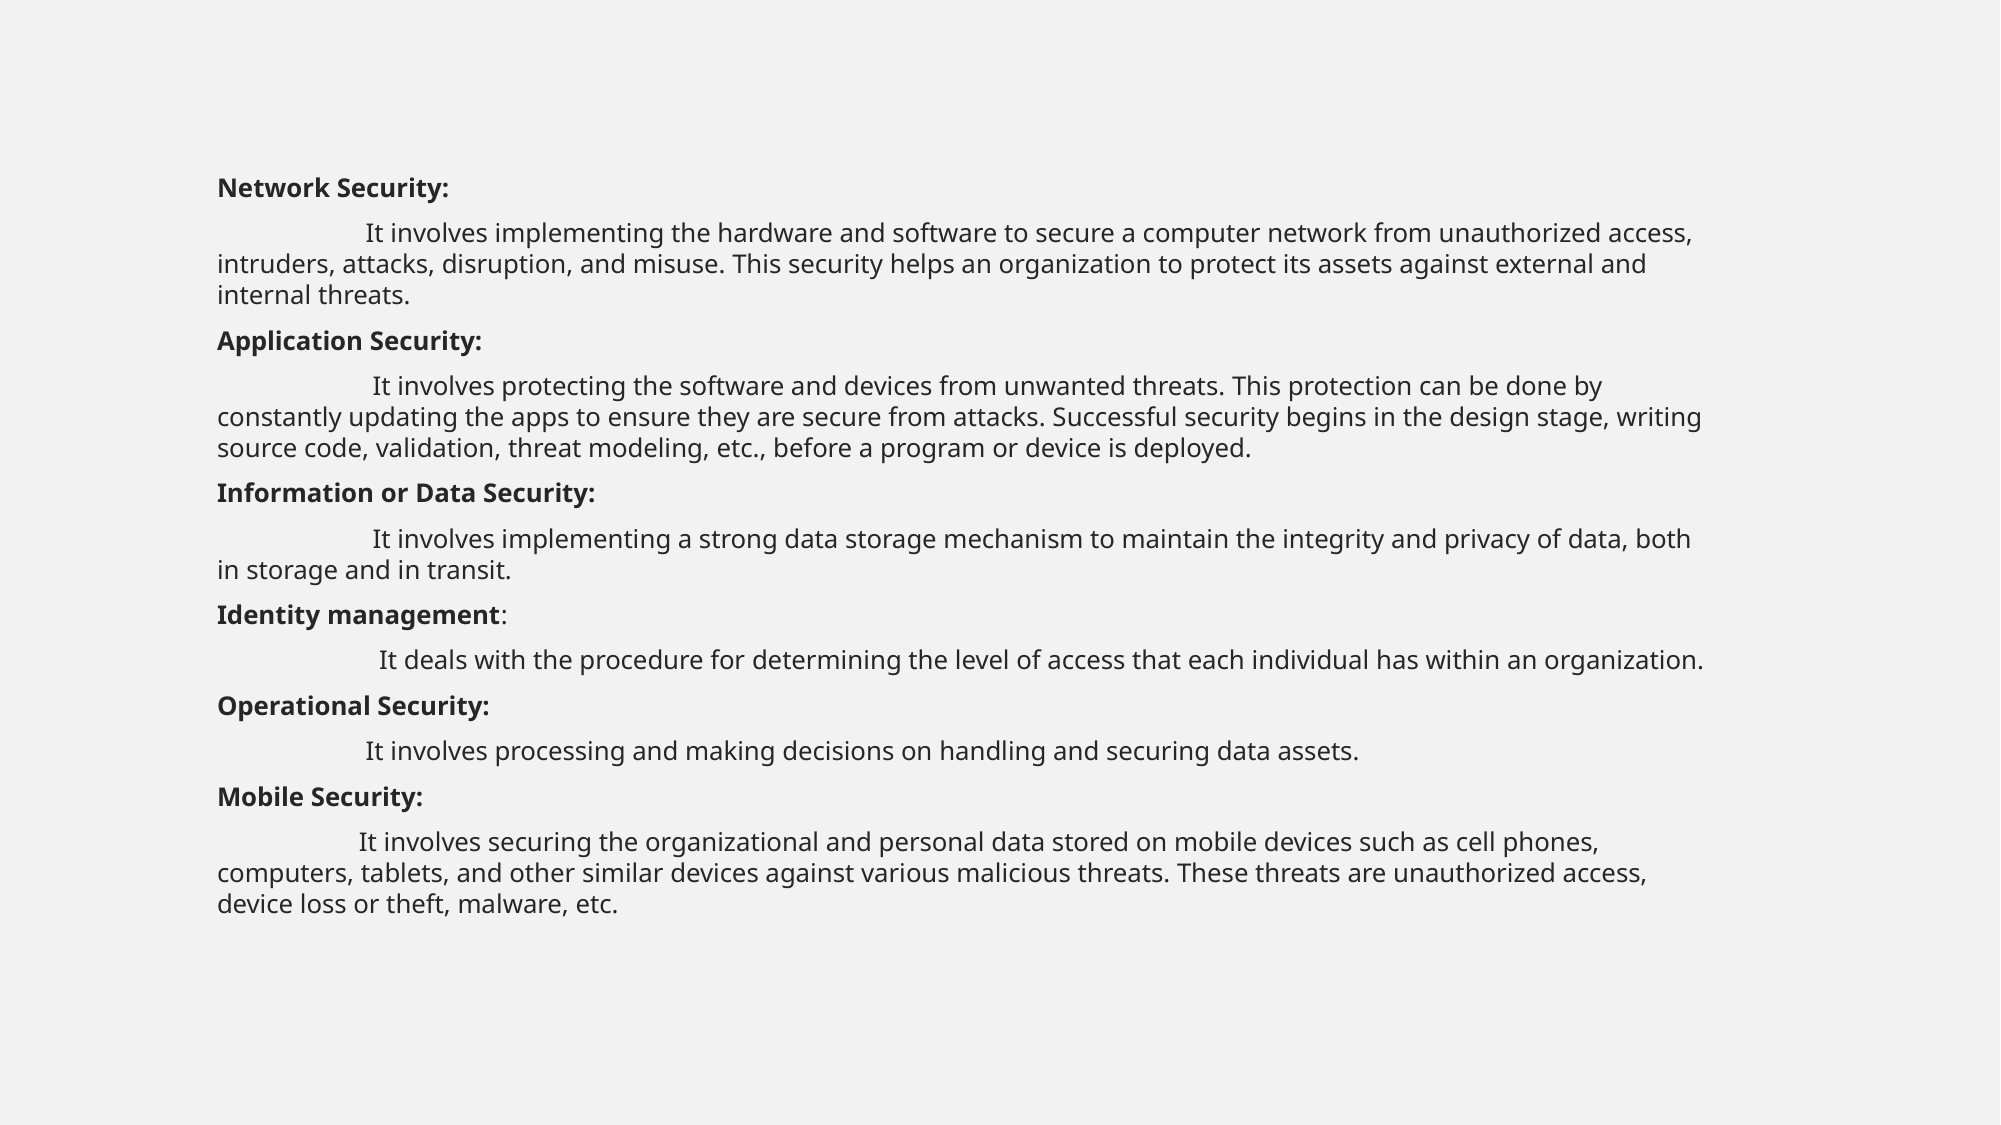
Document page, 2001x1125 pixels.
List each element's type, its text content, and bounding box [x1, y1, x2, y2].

list Network Security: It involves implementing the hardware and software to secure a computer network from unauthorized access, intruders, attacks, disruption, and misuse. This security helps an organization to protect its assets against external and internal threats. Application Security: It involves protecting the software and devices from unwanted threats. This protection can be done by constantly updating the apps to ensure they are secure from attacks. Successful security begins in the design stage, writing source code, validation, threat modeling, etc., before a program or device is deployed. Information or Data Security: It involves implementing a strong data storage mechanism to maintain the integrity and privacy of data, both in storage and in transit. Identity management: It deals with the procedure for determining the level of access that each individual has within an organization. Operational Security: It involves processing and making decisions on handling and securing data assets. Mobile Security: It involves securing the organizational and personal data stored on mobile devices such as cell phones, computers, tablets, and other similar devices against various malicious threats. These threats are unauthorized access, device loss or theft, malware, etc. [202, 164, 1738, 953]
